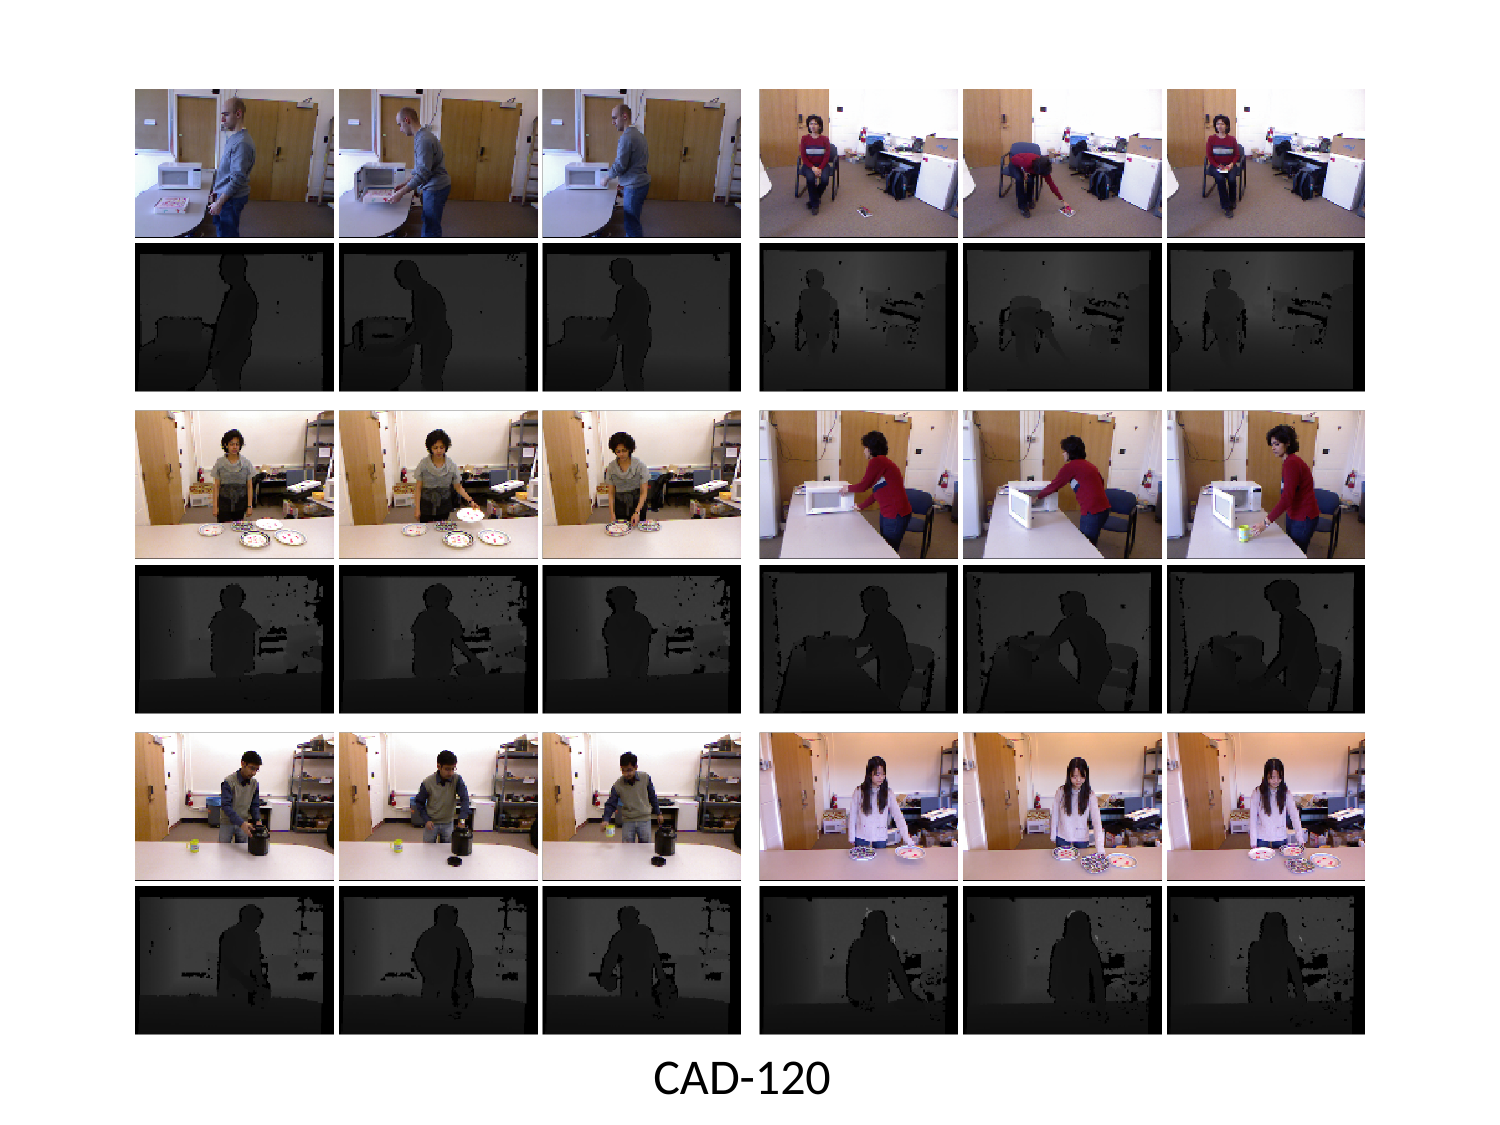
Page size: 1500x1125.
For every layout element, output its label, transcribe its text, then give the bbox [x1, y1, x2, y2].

text_box CAD-120 [638, 1043, 857, 1113]
picture [135, 89, 1365, 1036]
